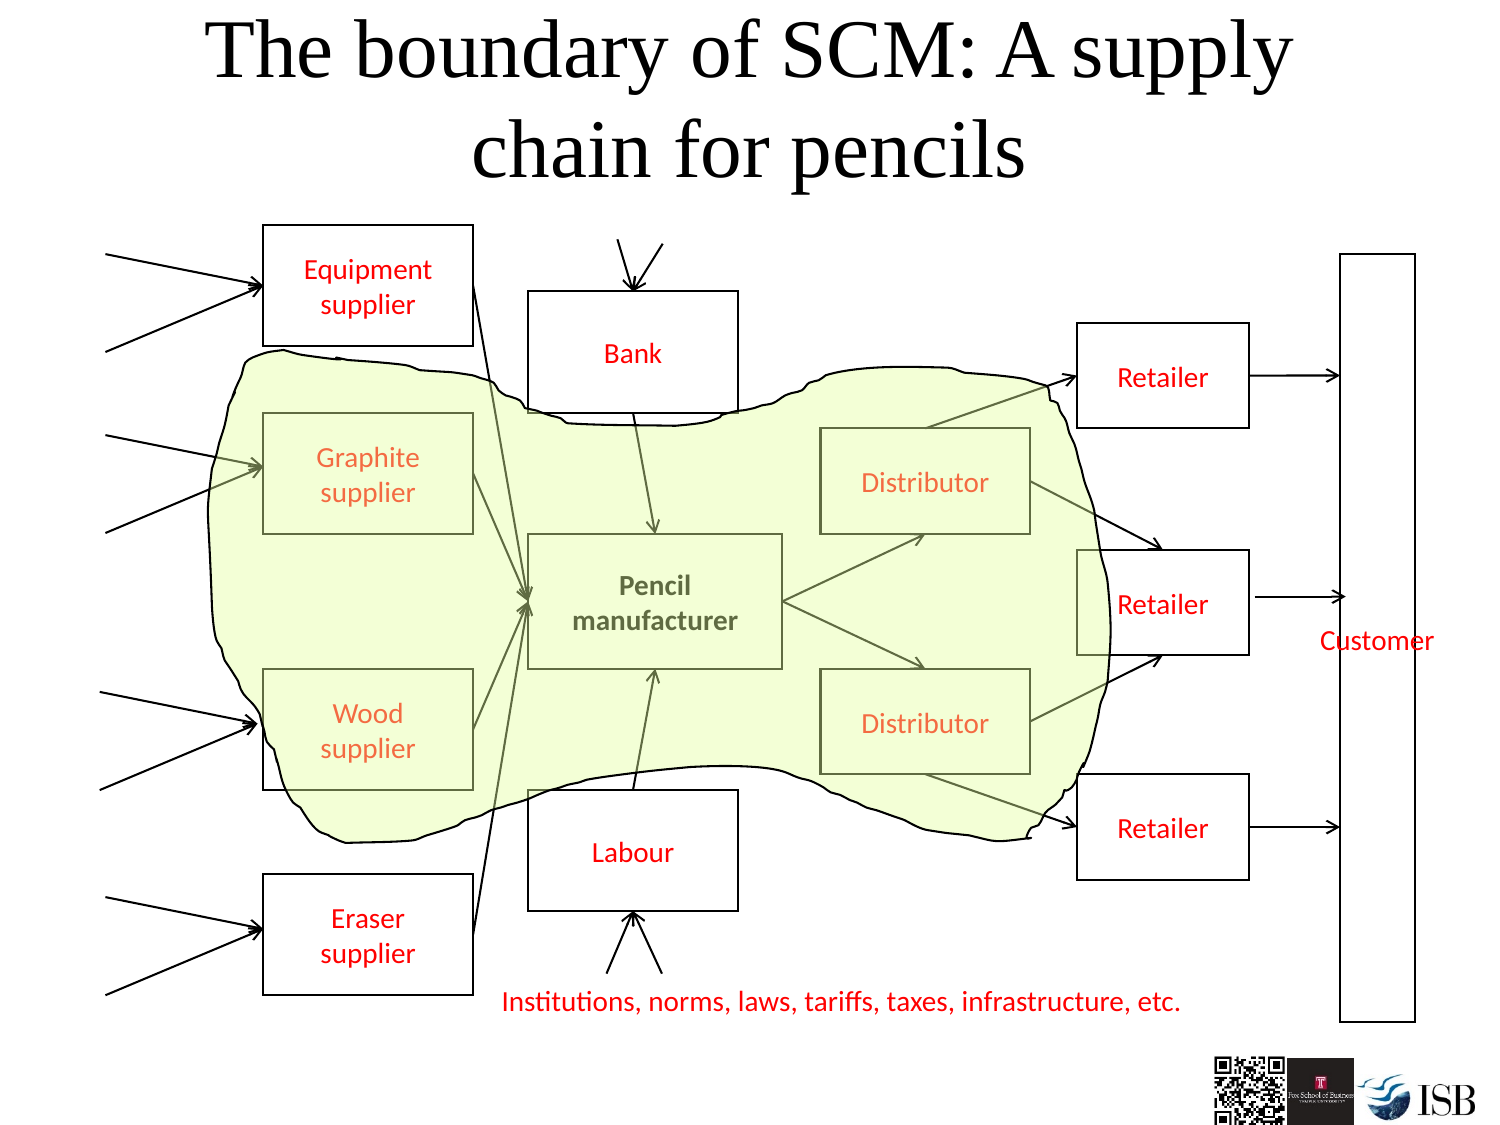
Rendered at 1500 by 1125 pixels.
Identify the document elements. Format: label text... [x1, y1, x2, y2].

text_box Customer [1340, 254, 1415, 974]
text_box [472, 285, 529, 473]
text_box [209, 349, 467, 843]
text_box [925, 375, 1078, 429]
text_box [632, 668, 656, 791]
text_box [925, 773, 1078, 828]
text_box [105, 896, 264, 928]
text_box Retailer [1102, 549, 1249, 656]
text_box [472, 473, 529, 600]
text_box [971, 836, 1032, 842]
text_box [617, 239, 634, 292]
text_box Retailer [1077, 322, 1249, 429]
text_box Equipment supplier [263, 224, 474, 347]
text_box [632, 412, 656, 535]
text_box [105, 253, 264, 284]
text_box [632, 243, 663, 292]
text_box Retailer [1077, 774, 1249, 880]
picture [1212, 1055, 1475, 1125]
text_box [606, 910, 631, 974]
text_box Wood supplier [263, 731, 285, 791]
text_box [105, 434, 264, 465]
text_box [1029, 480, 1164, 550]
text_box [105, 928, 264, 996]
text_box [532, 366, 1111, 828]
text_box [632, 910, 663, 974]
text_box Labour [532, 790, 738, 912]
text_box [782, 533, 926, 600]
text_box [99, 723, 258, 791]
text_box Eraser supplier [263, 873, 474, 996]
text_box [105, 285, 264, 353]
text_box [99, 691, 258, 723]
text_box Bank [532, 291, 738, 413]
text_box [472, 600, 529, 935]
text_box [782, 600, 926, 669]
title The boundary of SCM: A supply chain for pencils [112, 0, 1388, 188]
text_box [105, 466, 264, 534]
text_box Institutions, norms, laws, tariffs, taxes, infrastructure, etc. [486, 974, 1475, 1025]
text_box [1029, 654, 1164, 722]
